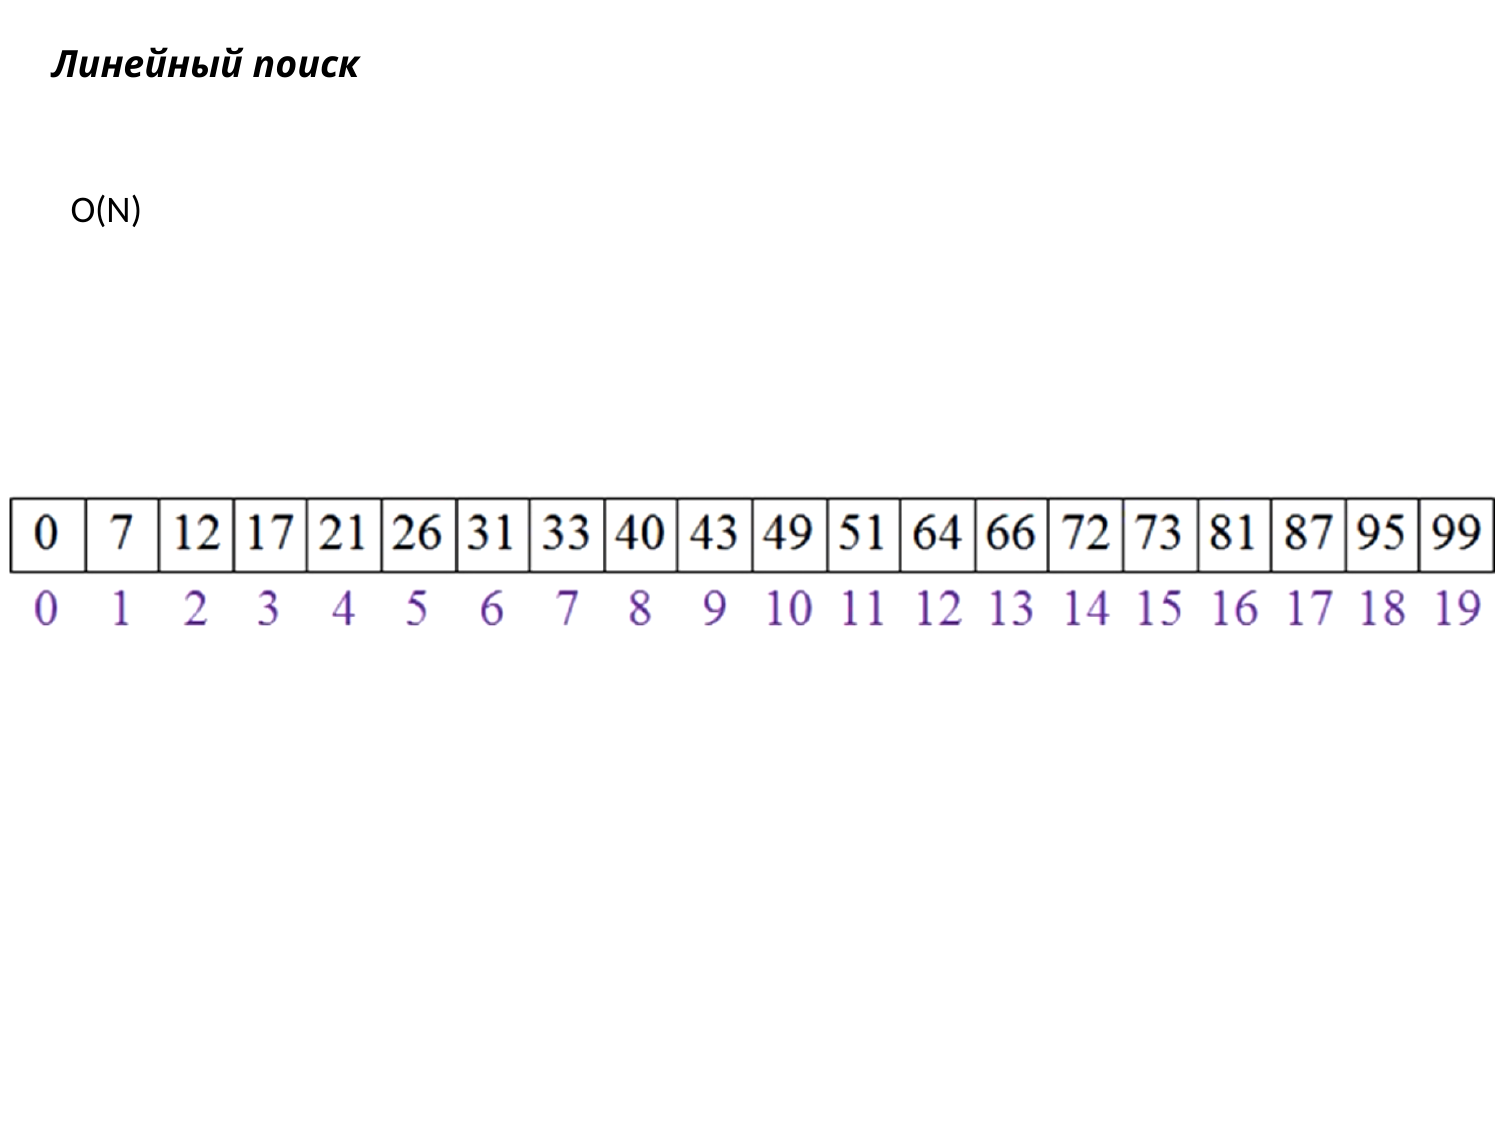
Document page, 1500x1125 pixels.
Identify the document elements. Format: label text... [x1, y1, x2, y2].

text_box O(N) [55, 177, 158, 238]
picture [0, 481, 1500, 644]
text_box Линейный поиск [37, 32, 988, 93]
